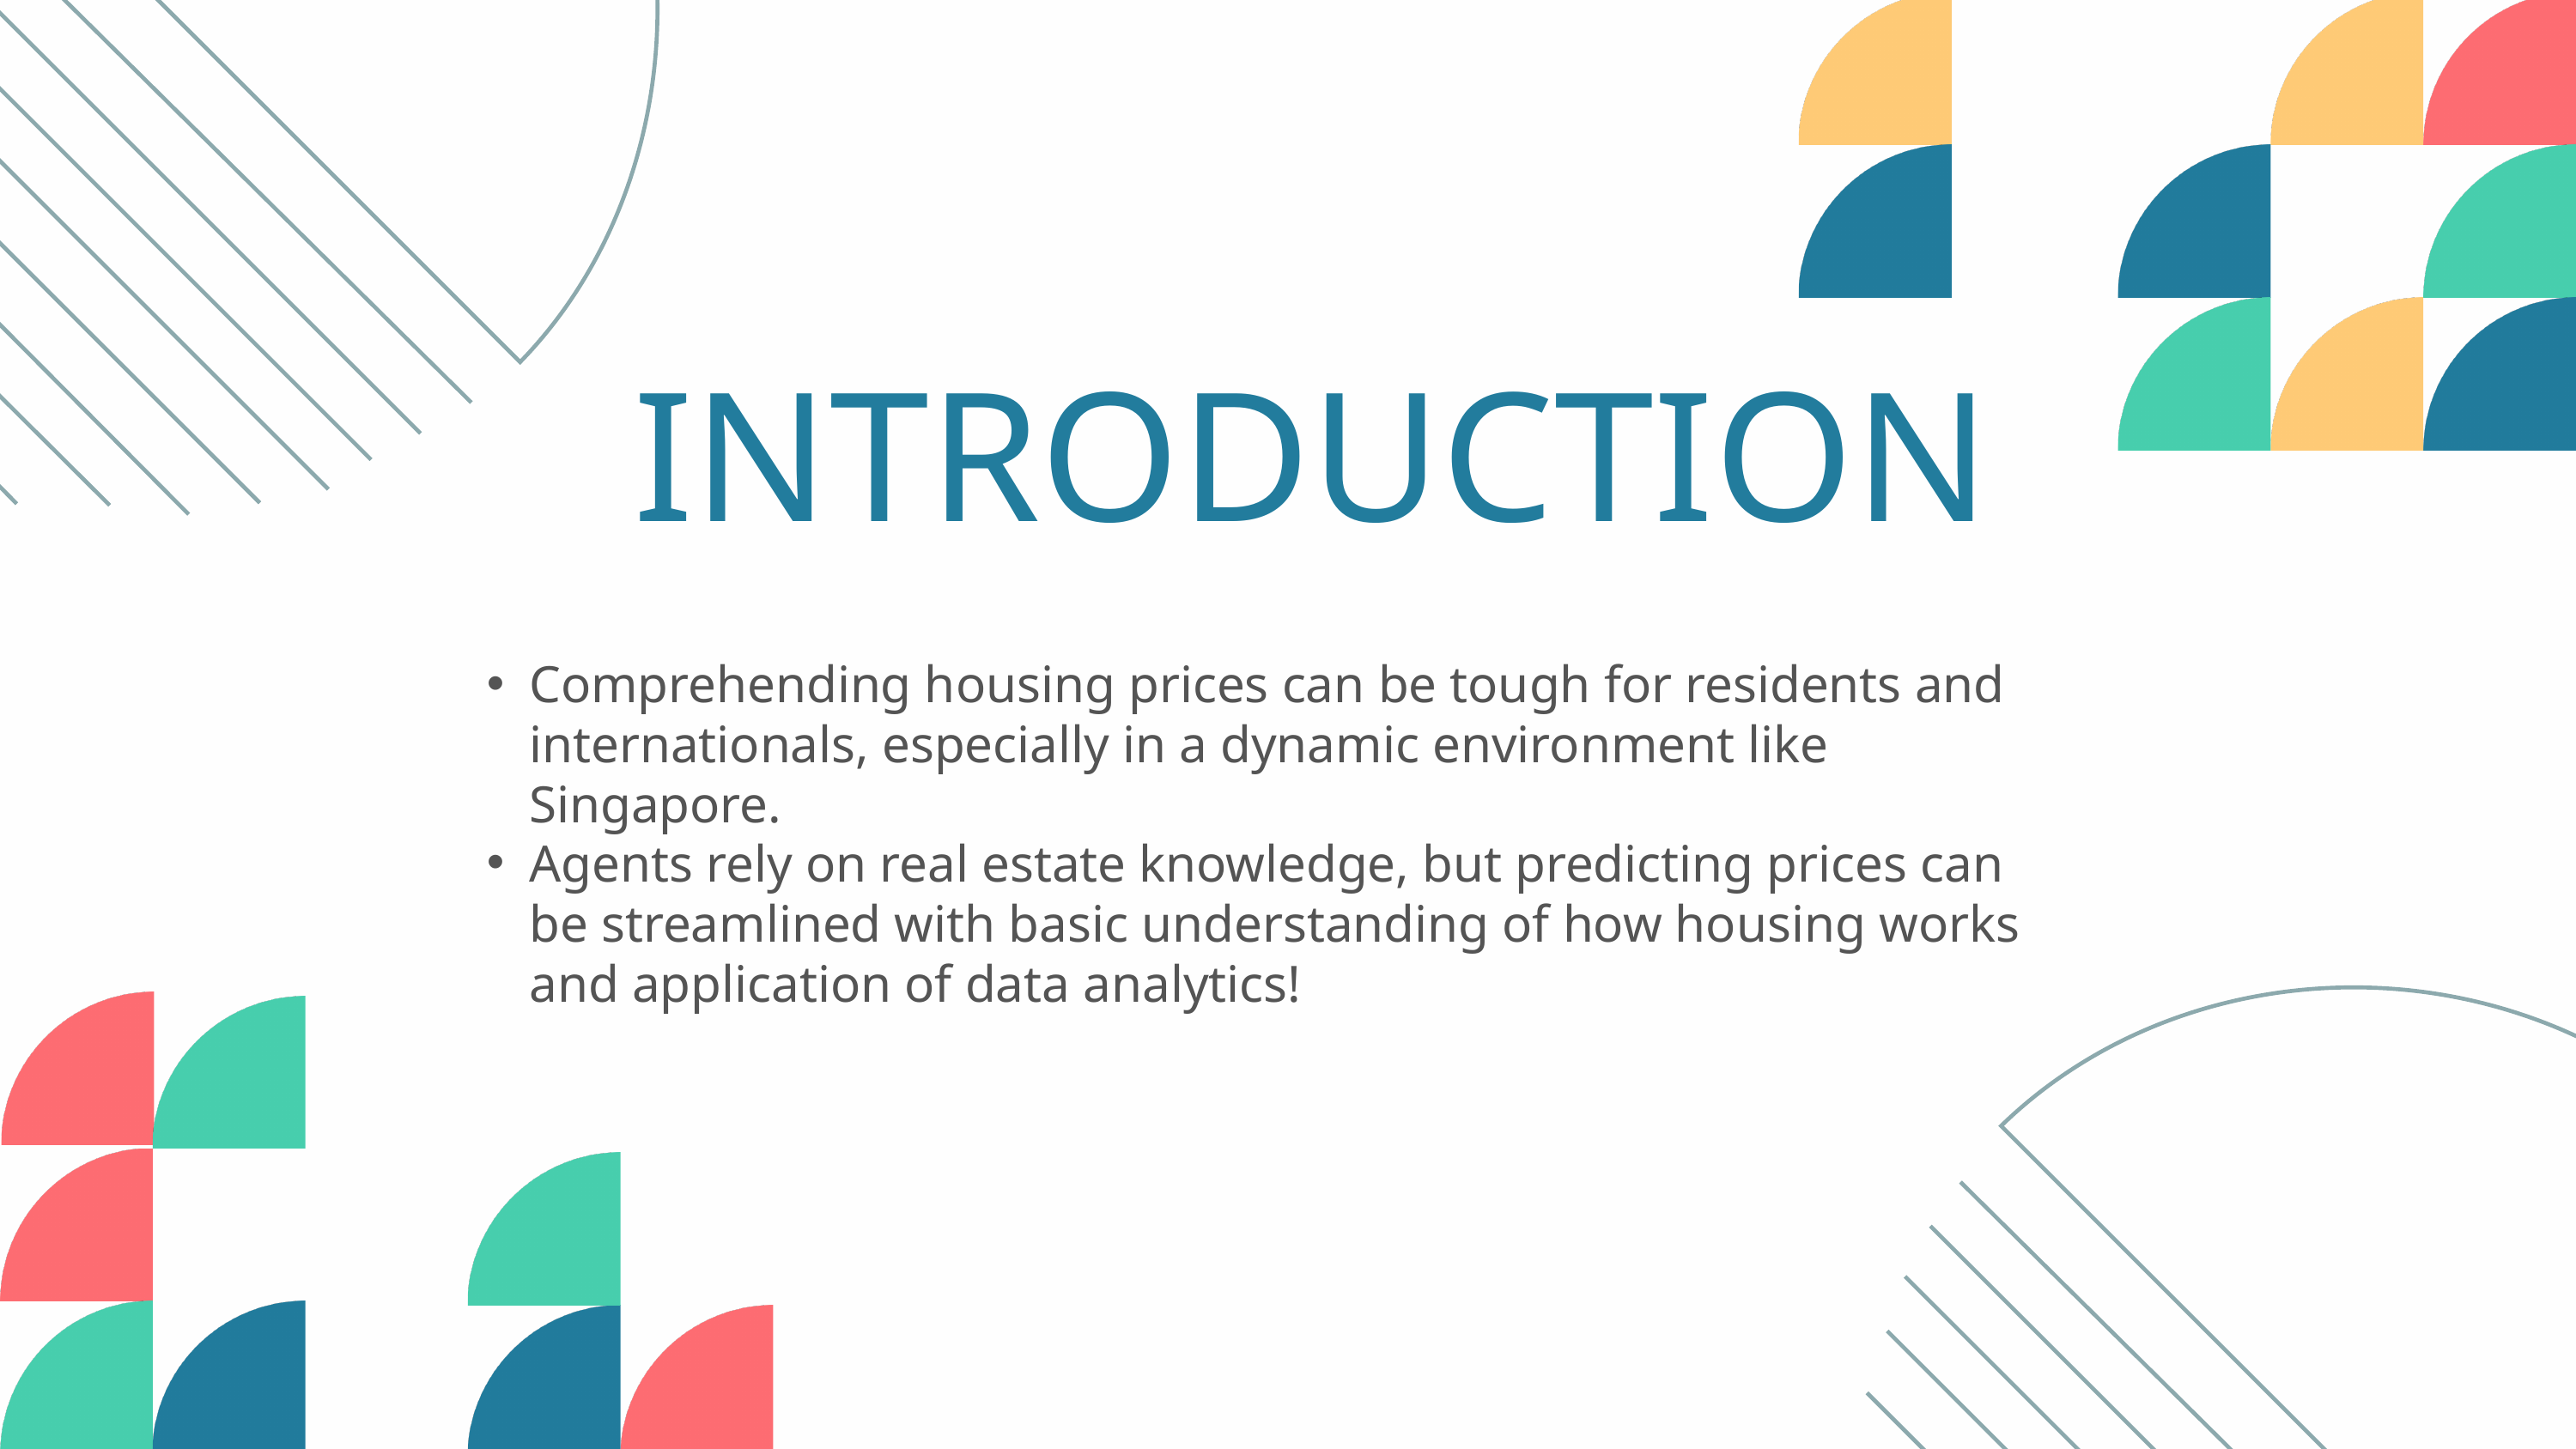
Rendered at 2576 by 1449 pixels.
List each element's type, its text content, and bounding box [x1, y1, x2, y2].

text_box Agents rely on real estate knowledge, but predicting prices can be streamlined with basic understanding of how housing works and application of data analytics! [444, 831, 2067, 1012]
text_box [620, 1305, 774, 1449]
text_box Comprehending housing prices can be tough for residents and internationals, especially in a dynamic environment like Singapore. [444, 652, 2067, 831]
text_box [2424, 297, 2576, 451]
text_box [2117, 297, 2271, 451]
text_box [0, 0, 851, 67]
text_box [2424, 0, 2576, 144]
text_box [2423, 144, 2576, 297]
text_box [2117, 144, 2271, 297]
text_box INTRODUCTION [381, 378, 2195, 557]
text_box [1798, 144, 1952, 298]
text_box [2025, 1066, 2576, 1449]
text_box [2271, 297, 2424, 451]
text_box [467, 1306, 620, 1449]
text_box [1798, 0, 1952, 144]
text_box [467, 1152, 621, 1306]
text_box [152, 1300, 306, 1449]
text_box [2270, 0, 2424, 145]
text_box [1, 991, 155, 1145]
text_box [0, 1149, 153, 1300]
text_box [0, 1300, 152, 1449]
text_box [152, 996, 306, 1149]
